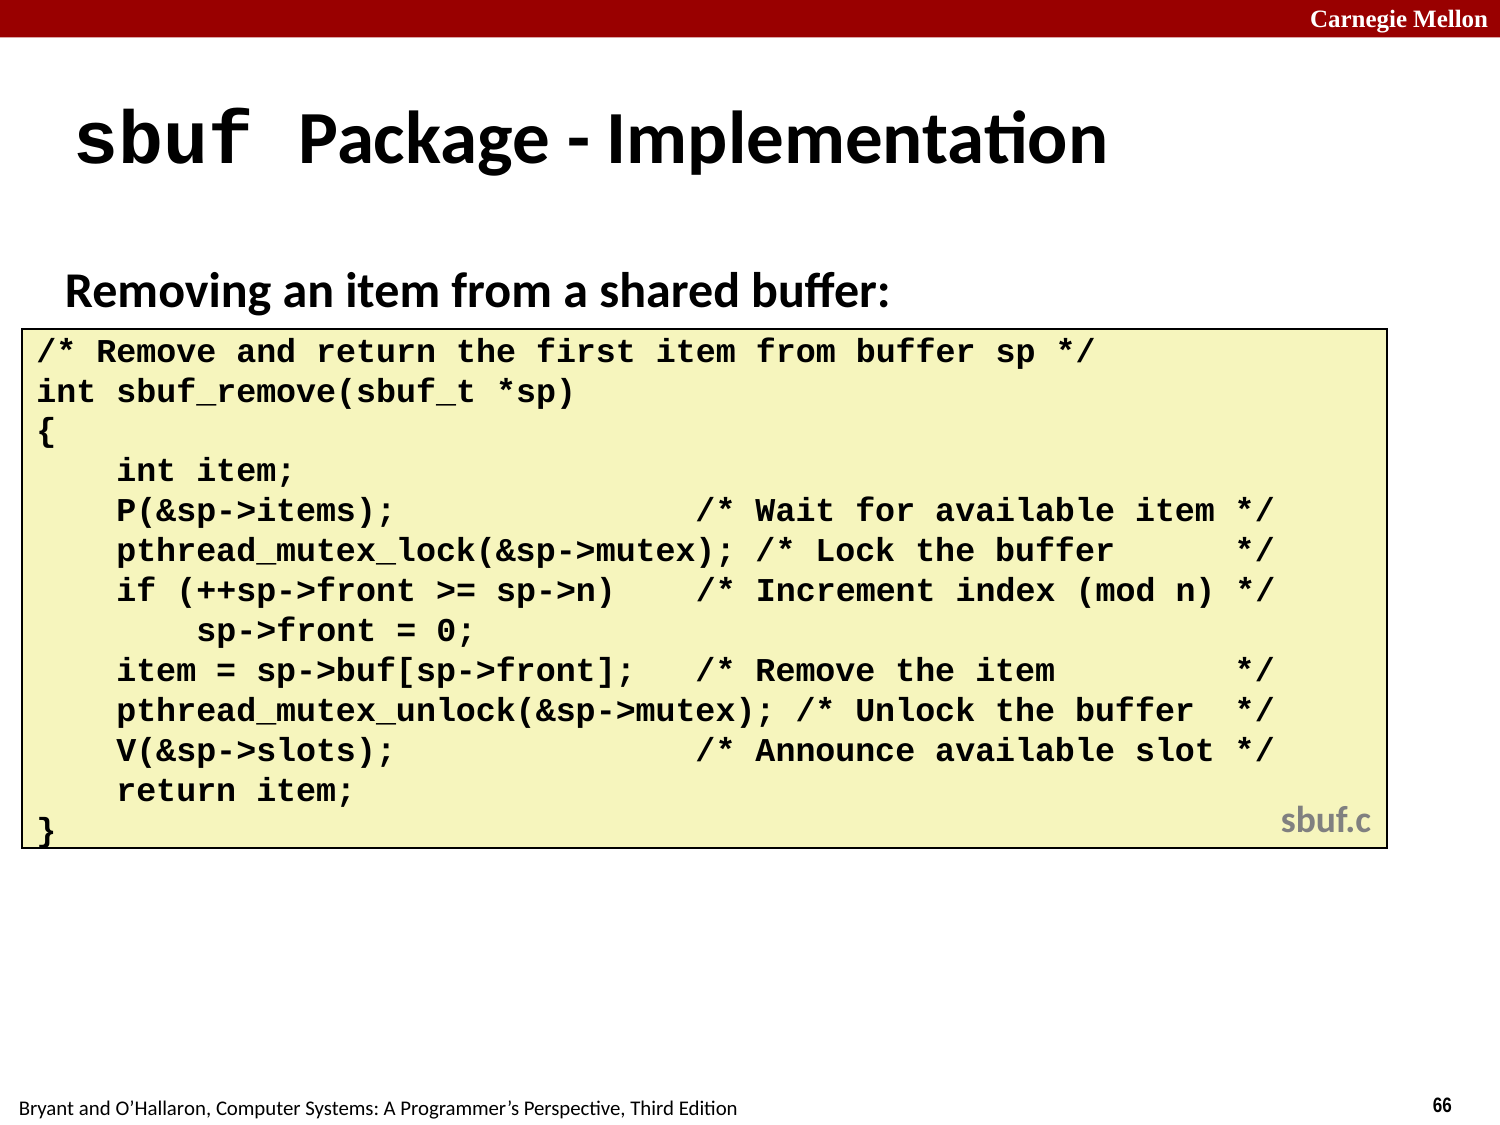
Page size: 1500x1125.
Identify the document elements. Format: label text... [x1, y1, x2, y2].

text_box /* Remove and return the first item from buffer sp */ int sbuf_remove(sbuf_t *sp) { int item; P(&sp->items); /* Wait for available item */ pthread_mutex_lock(&sp->mutex); /* Lock the buffer */ if (++sp->front >= sp->n) /* Increment index (mod n) */ sp->front = 0; item = sp->buf[sp->front]; /* Remove the item */ pthread_mutex_unlock(&sp->mutex); /* Unlock the buffer */ V(&sp->slots); /* Announce available slot */ return item; } [21, 328, 1388, 848]
text_box Removing an item from a shared buffer: [49, 249, 1188, 325]
title sbuf Package - Implementation [58, 71, 1434, 197]
text_box sbuf.c [1266, 787, 1387, 848]
